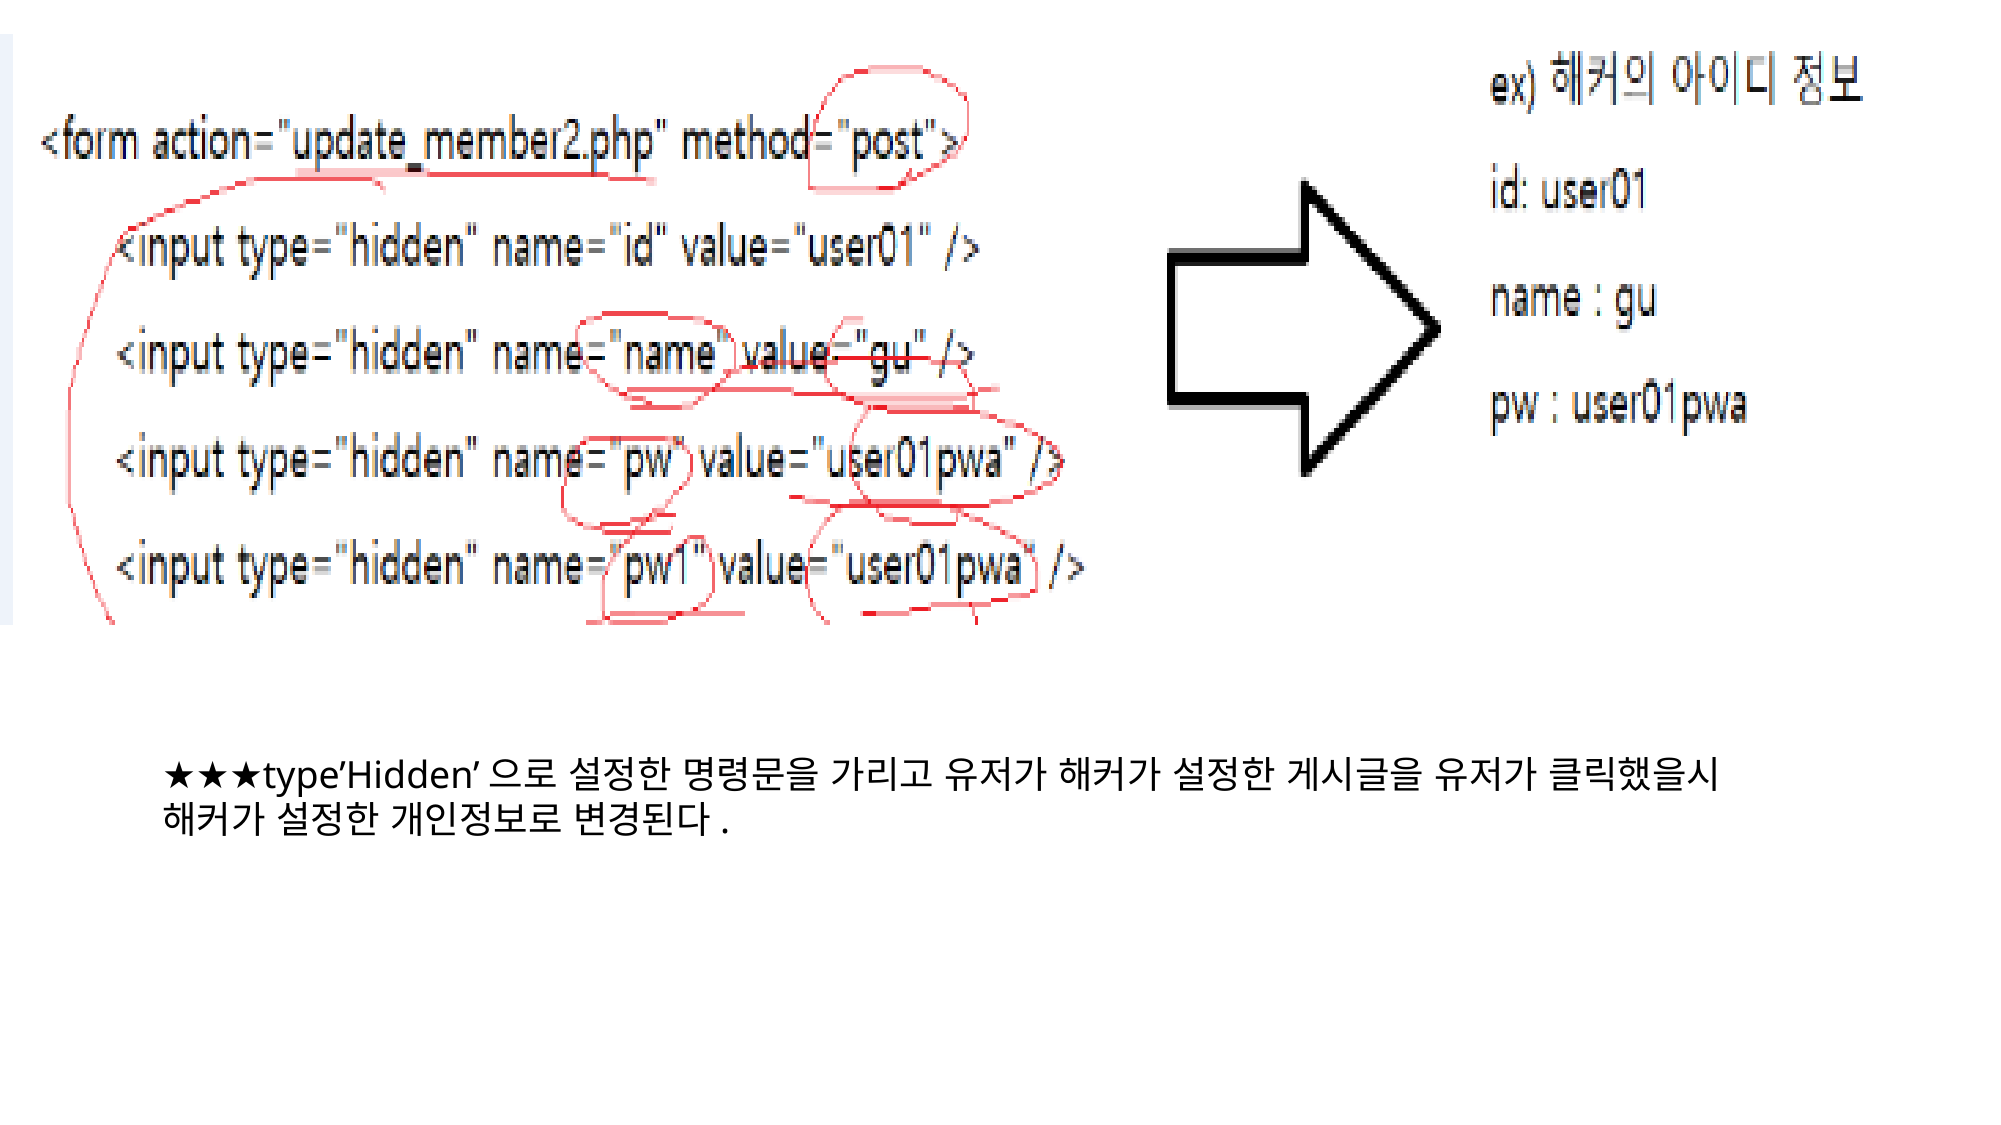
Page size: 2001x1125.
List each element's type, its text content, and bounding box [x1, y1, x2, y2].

picture [0, 34, 2000, 625]
text_box ★★★type’Hidden’으로 설정한 명령문을 가리고 유저가 해커가 설정한 게시글을 유저가 클릭했을시 해커가 설정한 개인정보로 변경된다. [147, 743, 1748, 849]
